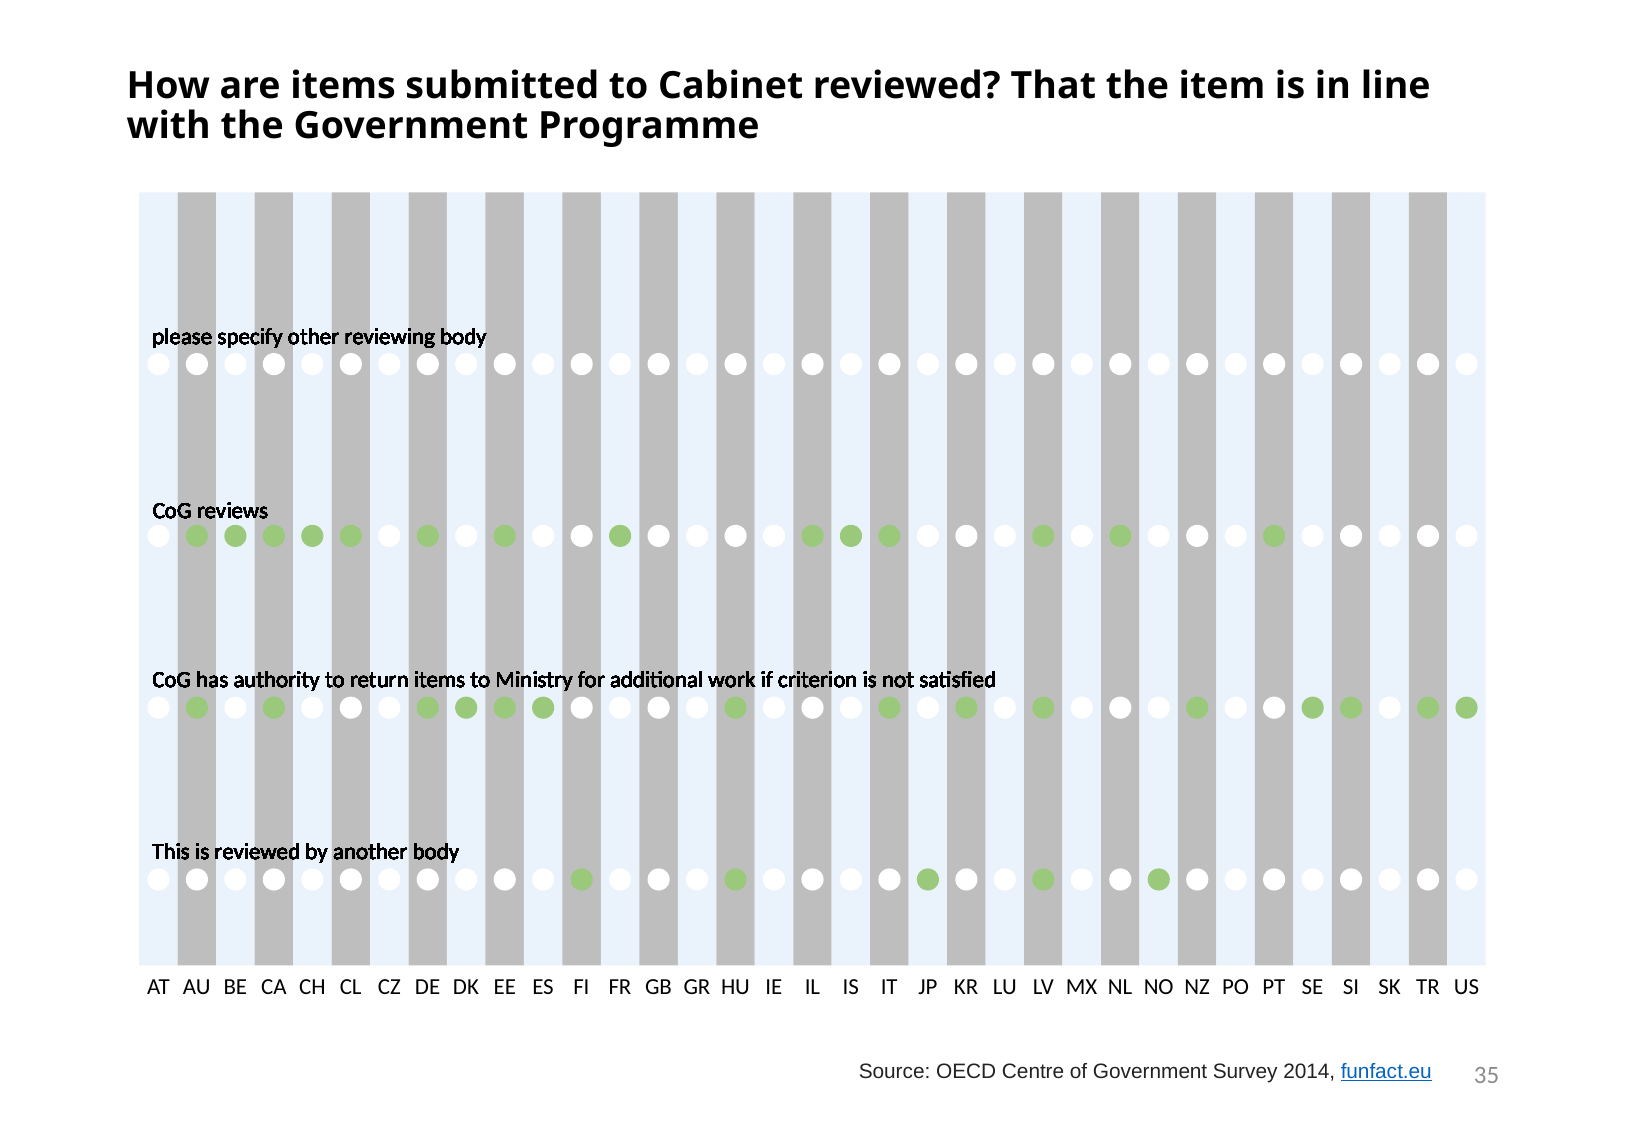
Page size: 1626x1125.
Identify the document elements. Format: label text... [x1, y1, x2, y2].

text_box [111, 164, 1514, 1029]
slide_number 35 [1450, 1051, 1515, 1096]
title How are items submitted to Cabinet reviewed? That the item is in line with the Government Programme [111, 59, 1514, 154]
